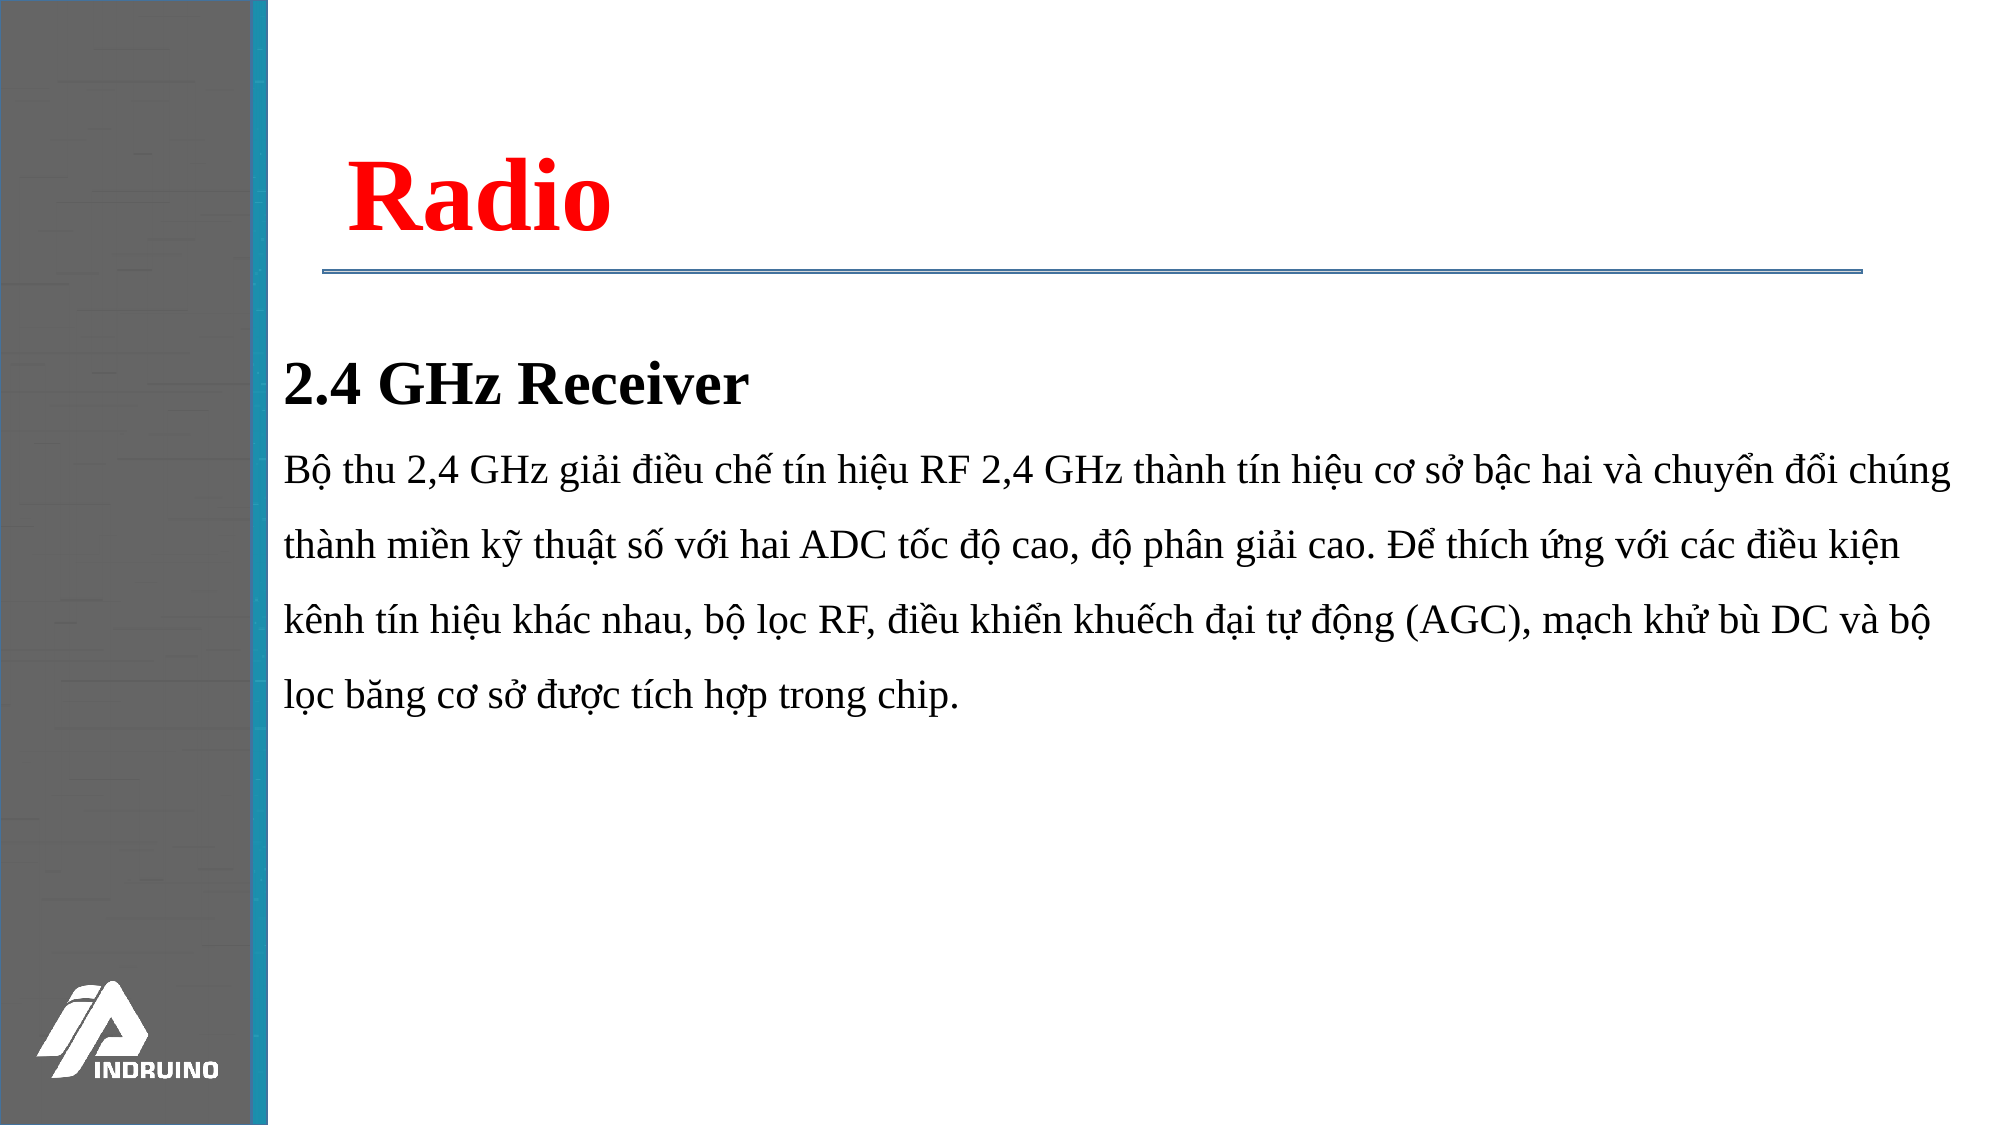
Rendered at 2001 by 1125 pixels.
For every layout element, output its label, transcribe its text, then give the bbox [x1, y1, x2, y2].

text_box 2.4 GHz Receiver Bộ thu 2,4 GHz giải điều chế tín hiệu RF 2,4 GHz thành tín hiệu cơ sở bậc hai và chuyển đổi chúng thành miền kỹ thuật số với hai ADC tốc độ cao, độ phân giải cao. Để thích ứng với các điều kiện kênh tín hiệu khác nhau, bộ lọc RF, điều khiển khuếch đại tự động (AGC), mạch khử bù DC và bộ lọc băng cơ sở được tích hợp trong chip. [268, 297, 2000, 725]
picture [1, 1, 250, 1124]
picture [253, 1, 266, 1124]
text_box Radio [332, 118, 1857, 259]
